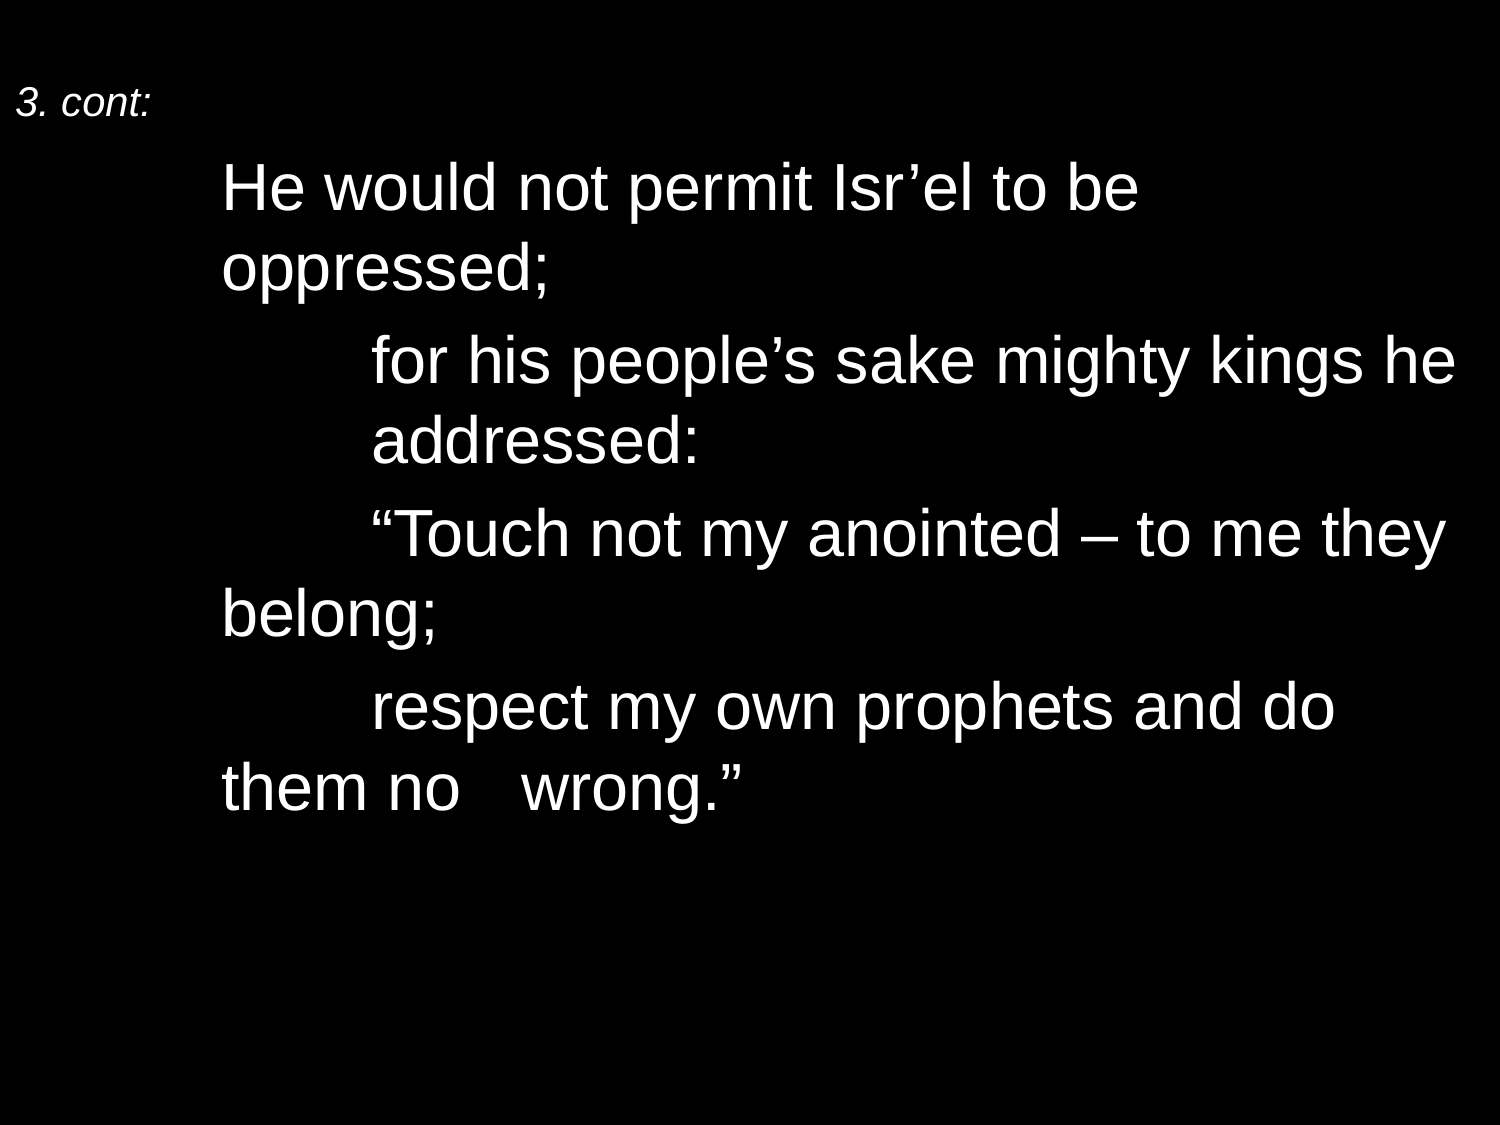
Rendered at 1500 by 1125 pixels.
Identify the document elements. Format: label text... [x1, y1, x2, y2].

list 3. cont: He would not permit Isr’el to be oppressed; for his people’s sake mighty kings he addressed: “Touch not my anointed – to me they belong; respect my own prophets and do them no wrong.” [0, 42, 1500, 1047]
